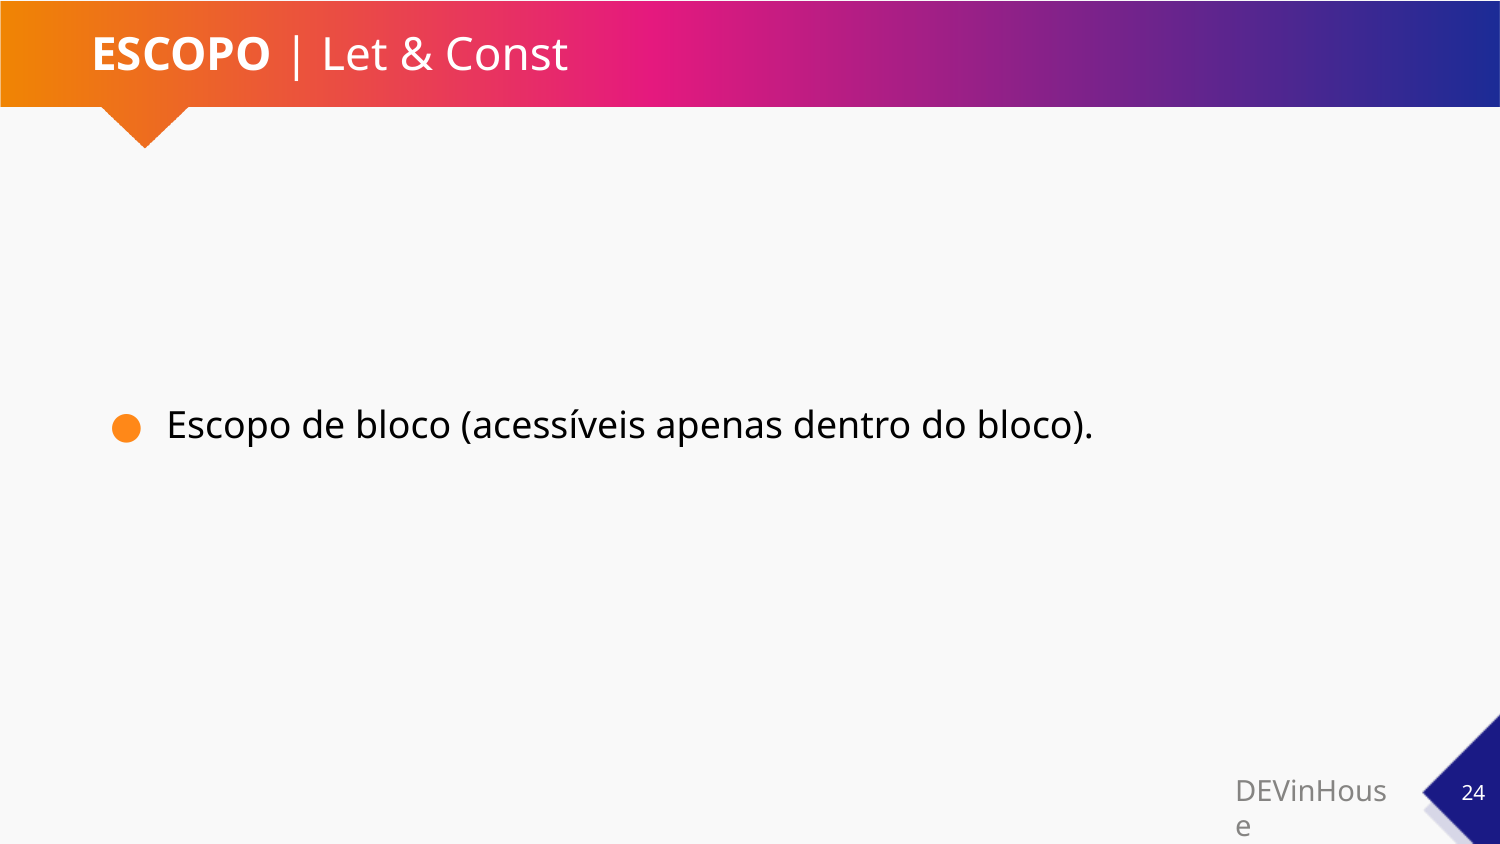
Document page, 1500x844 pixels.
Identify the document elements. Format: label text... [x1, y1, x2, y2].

picture [0, 0, 1500, 168]
text_box Escopo de bloco (acessíveis apenas dentro do bloco). [76, 237, 1313, 610]
picture [1417, 712, 1500, 844]
title ESCOPO | Let & Const [76, 0, 1424, 105]
slide_number ‹#› [1446, 771, 1500, 817]
